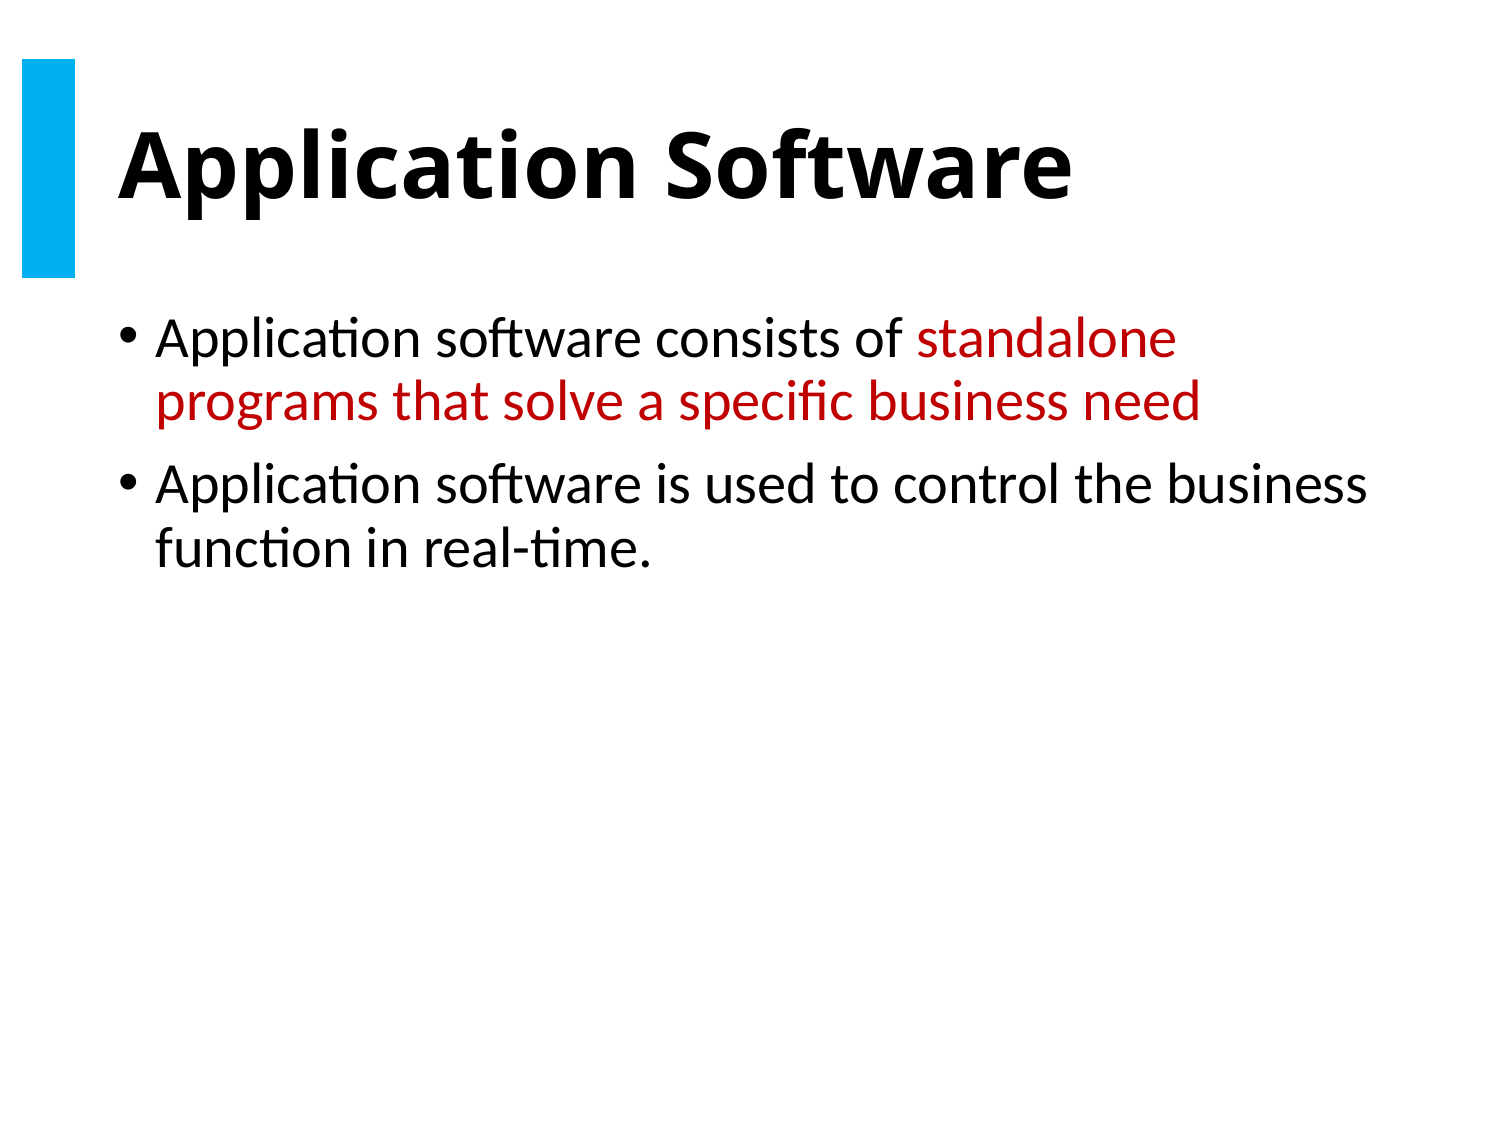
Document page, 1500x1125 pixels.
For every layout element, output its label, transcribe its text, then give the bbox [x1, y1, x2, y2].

list Application software consists of standalone programs that solve a specific business need Application software is used to control the business function in real-time. [103, 299, 1397, 1014]
title Application Software [103, 59, 1397, 278]
